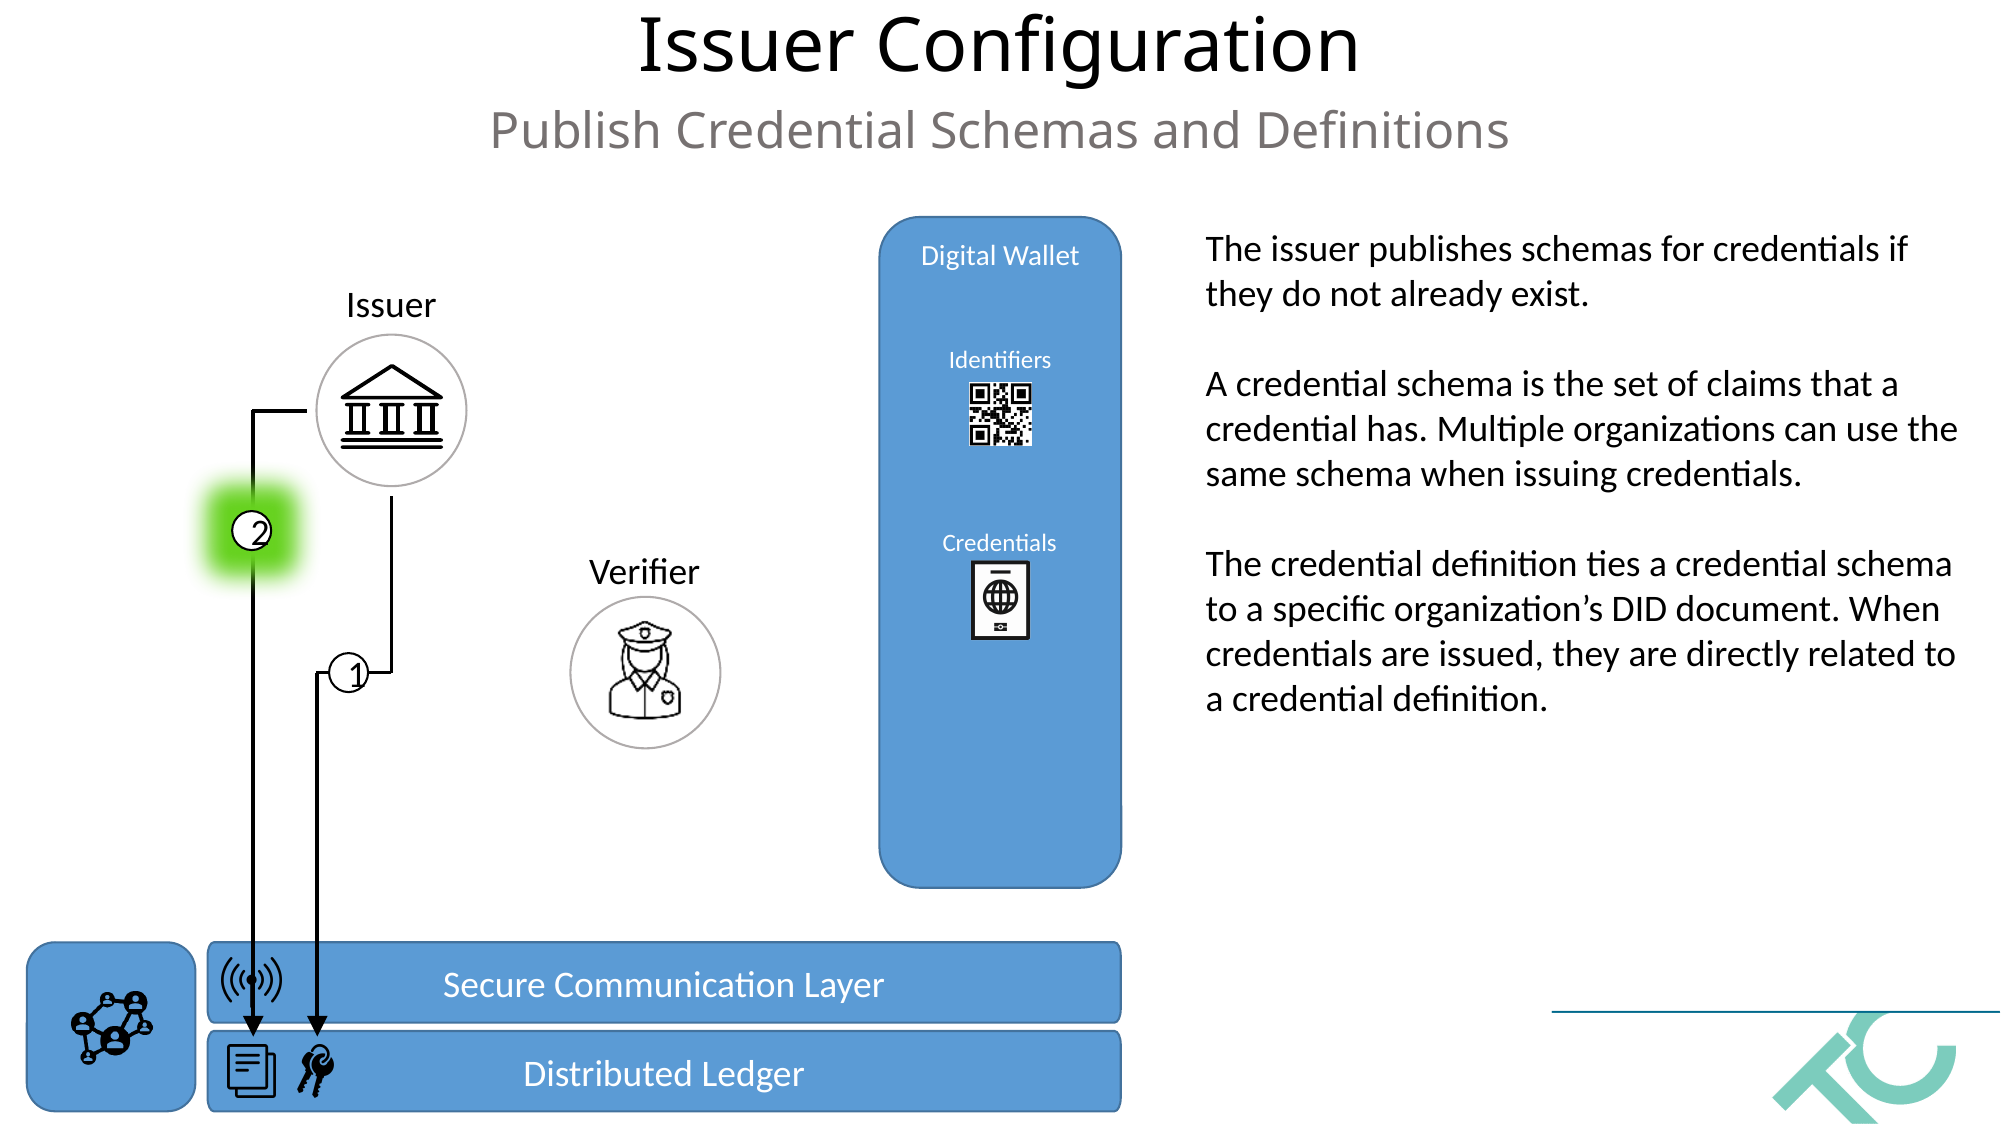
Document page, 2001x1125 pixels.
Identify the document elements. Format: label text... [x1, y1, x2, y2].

text_box 1 [328, 673, 370, 694]
text_box [594, 595, 697, 616]
text_box Identifiers [878, 334, 1122, 384]
text_box Credentials [878, 516, 1122, 566]
text_box Publish Credential Schemas and Definitions [26, 95, 1974, 167]
text_box 2 [254, 510, 273, 551]
text_box Secure Communication Layer [319, 941, 1122, 1024]
picture [0, 0, 2001, 1125]
text_box Verifier [569, 544, 721, 595]
text_box 2 [231, 510, 253, 552]
text_box [569, 622, 588, 723]
text_box Issuer Configuration [26, 0, 1974, 95]
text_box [316, 334, 467, 487]
text_box Digital Wallet [878, 215, 1123, 889]
text_box [702, 621, 722, 724]
text_box [25, 941, 197, 1113]
text_box Secure Communication Layer [206, 941, 251, 1024]
text_box The issuer publishes schemas for credentials if they do not already exist. A credential schema is the set of claims that a credential has. Multiple organizations can use the same schema when issuing credentials. The credential definition ties a credential schema to a specific organization’s DID document. When credentials are issued, they are directly related to a credential definition. [1190, 216, 1975, 889]
text_box Secure Communication Layer [255, 941, 315, 1024]
text_box 1 [328, 652, 370, 672]
text_box Distributed Ledger [206, 1029, 1122, 1113]
text_box [594, 730, 696, 750]
text_box Issuer [315, 277, 467, 328]
